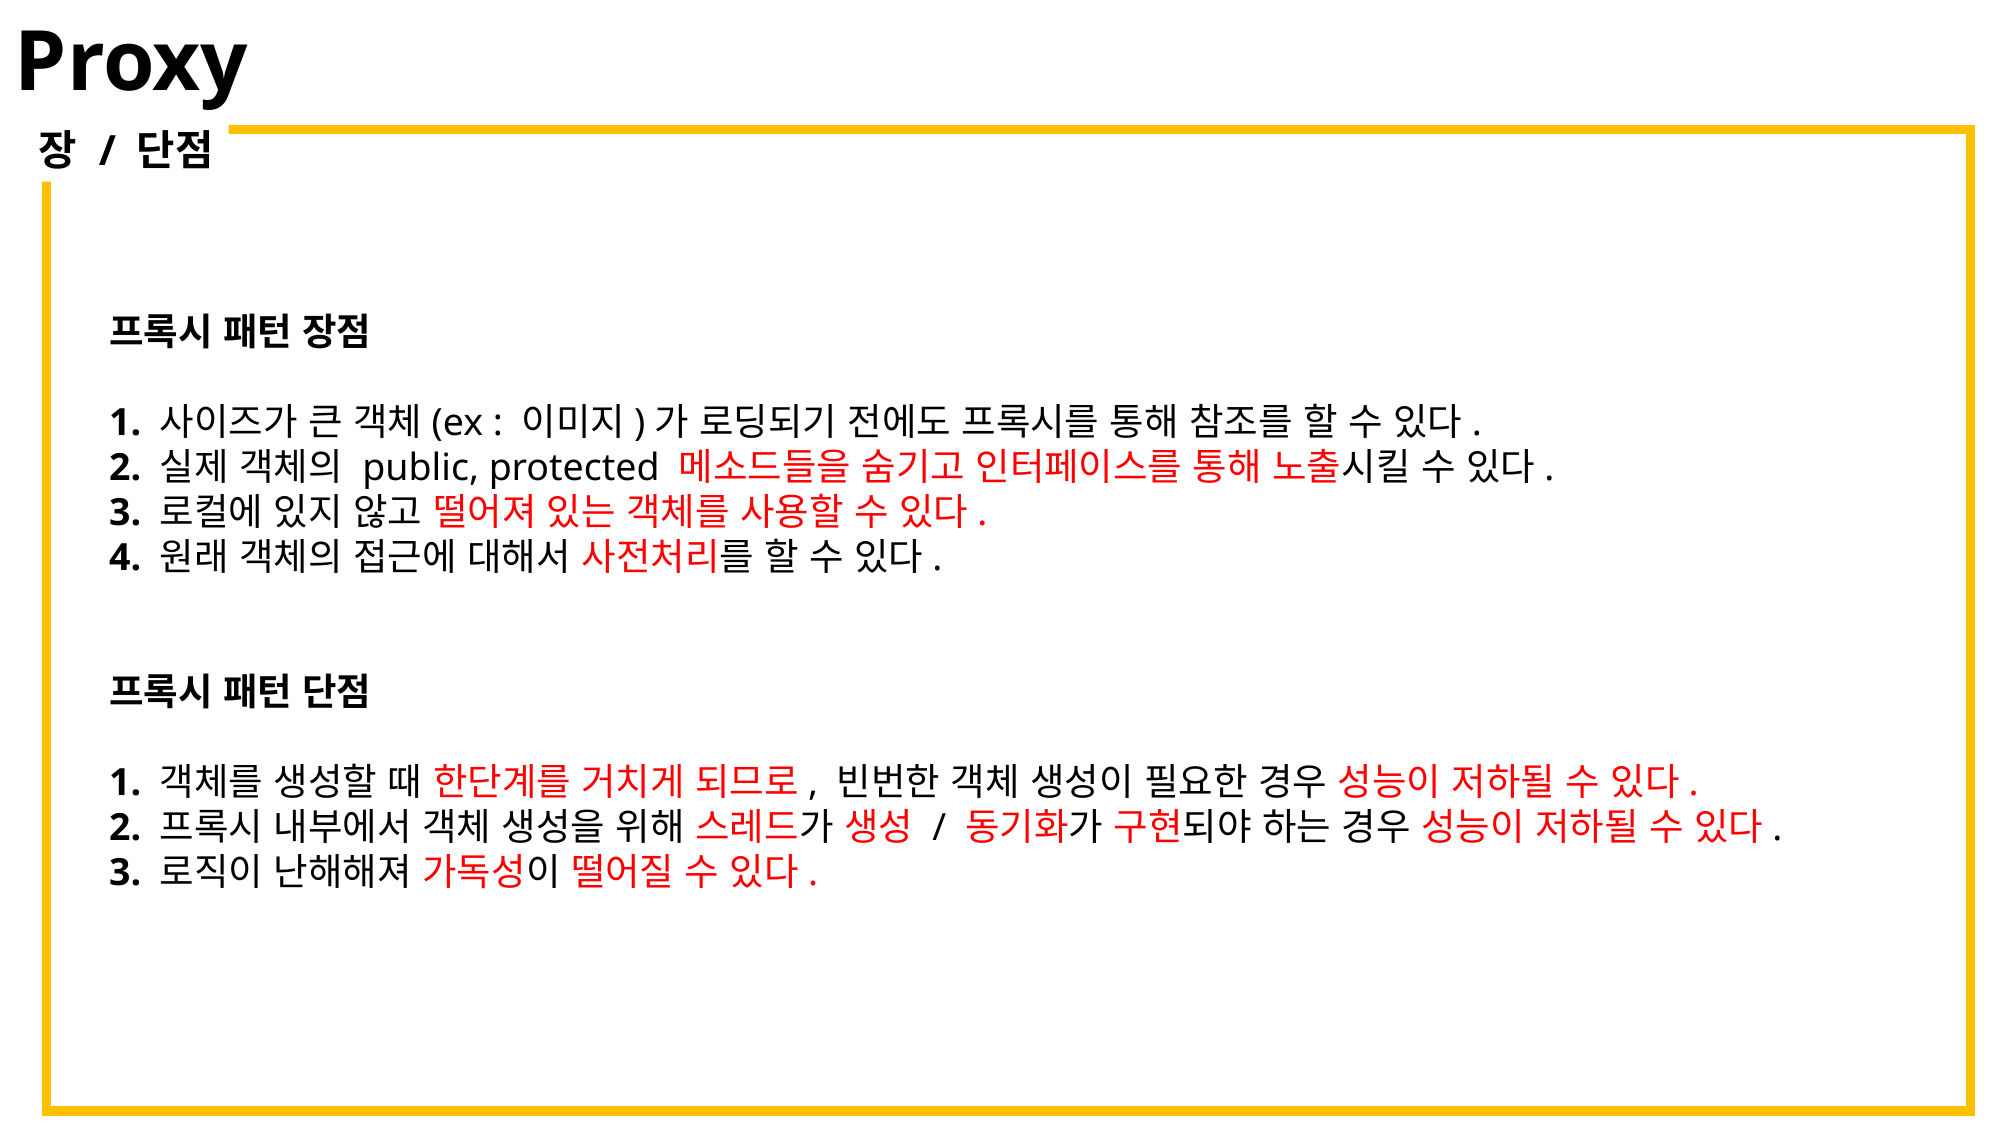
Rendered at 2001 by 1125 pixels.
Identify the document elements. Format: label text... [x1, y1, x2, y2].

text_box 장 / 단점 [23, 116, 229, 182]
text_box Proxy [0, 0, 1091, 115]
text_box 프록시 패턴 장점 1. 사이즈가 큰 객체(ex : 이미지)가 로딩되기 전에도 프록시를 통해 참조를 할 수 있다. 2. 실제 객체의 public, protected 메소드들을 숨기고 인터페이스를 통해 노출시킬 수 있다. 3. 로컬에 있지 않고 떨어져 있는 객체를 사용할 수 있다. 4. 원래 객체의 접근에 대해서 사전처리를 할 수 있다. 프록시 패턴 단점 1. 객체를 생성할 때 한단계를 거치게 되므로, 빈번한 객체 생성이 필요한 경우 성능이 저하될 수 있다. 2. 프록시 내부에서 객체 생성을 위해 스레드가 생성 / 동기화가 구현되야 하는 경우 성능이 저하될 수 있다. 3. 로직이 난해해져 가독성이 떨어질 수 있다. [94, 300, 1926, 901]
text_box [45, 128, 1972, 1112]
